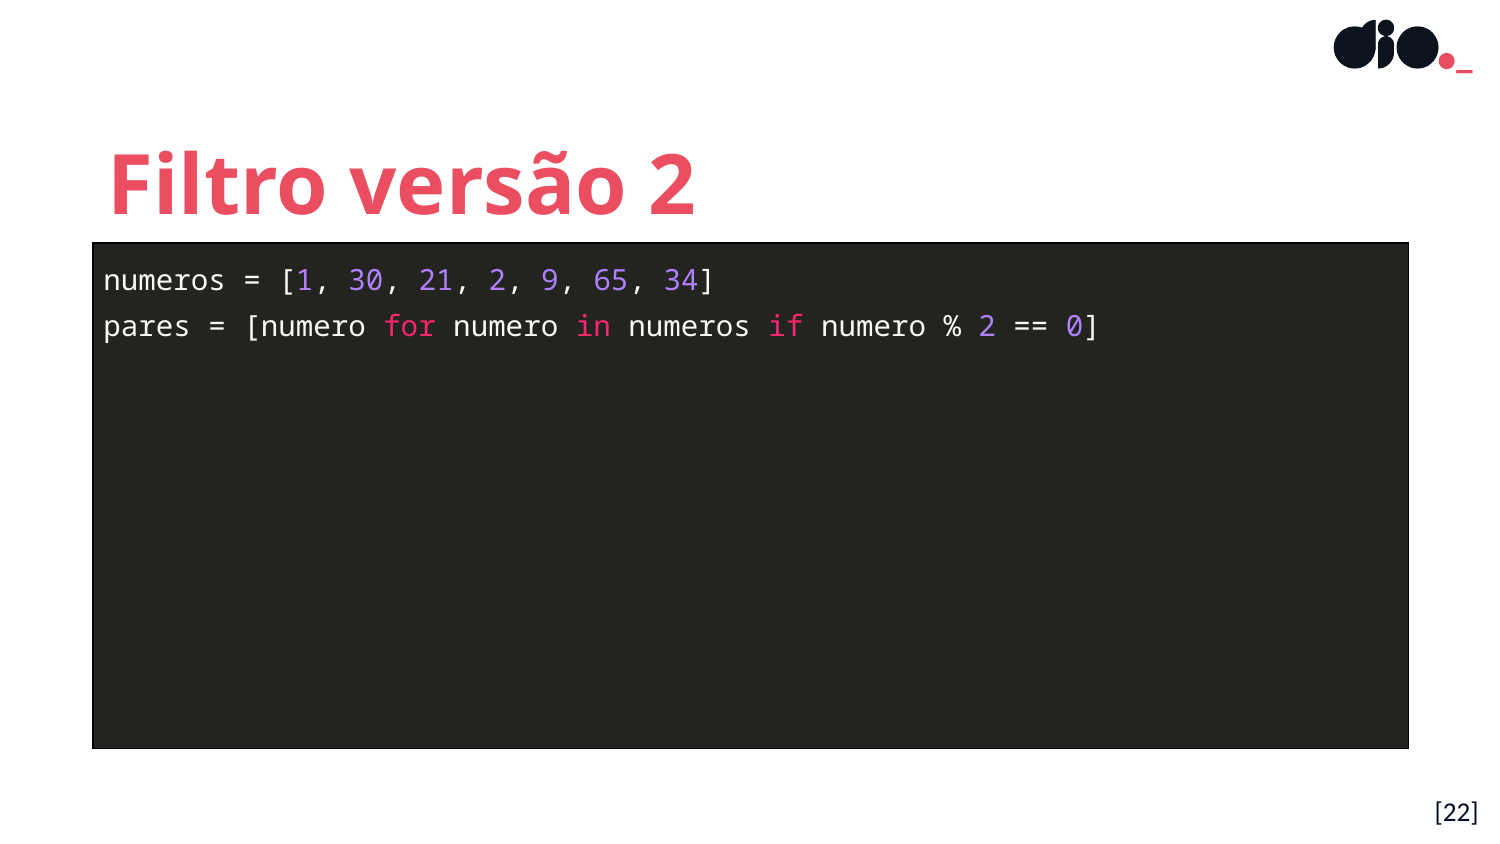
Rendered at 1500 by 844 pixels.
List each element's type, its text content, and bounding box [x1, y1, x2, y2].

table_header numeros = [1, 30, 21, 2, 9, 65, 34] pares = [numero for numero in numeros if numero % 2 == 0] [94, 244, 1408, 748]
slide_number [‹#›] [1403, 779, 1494, 844]
picture [1333, 19, 1473, 74]
text_box Filtro versão 2 [92, 104, 1408, 242]
